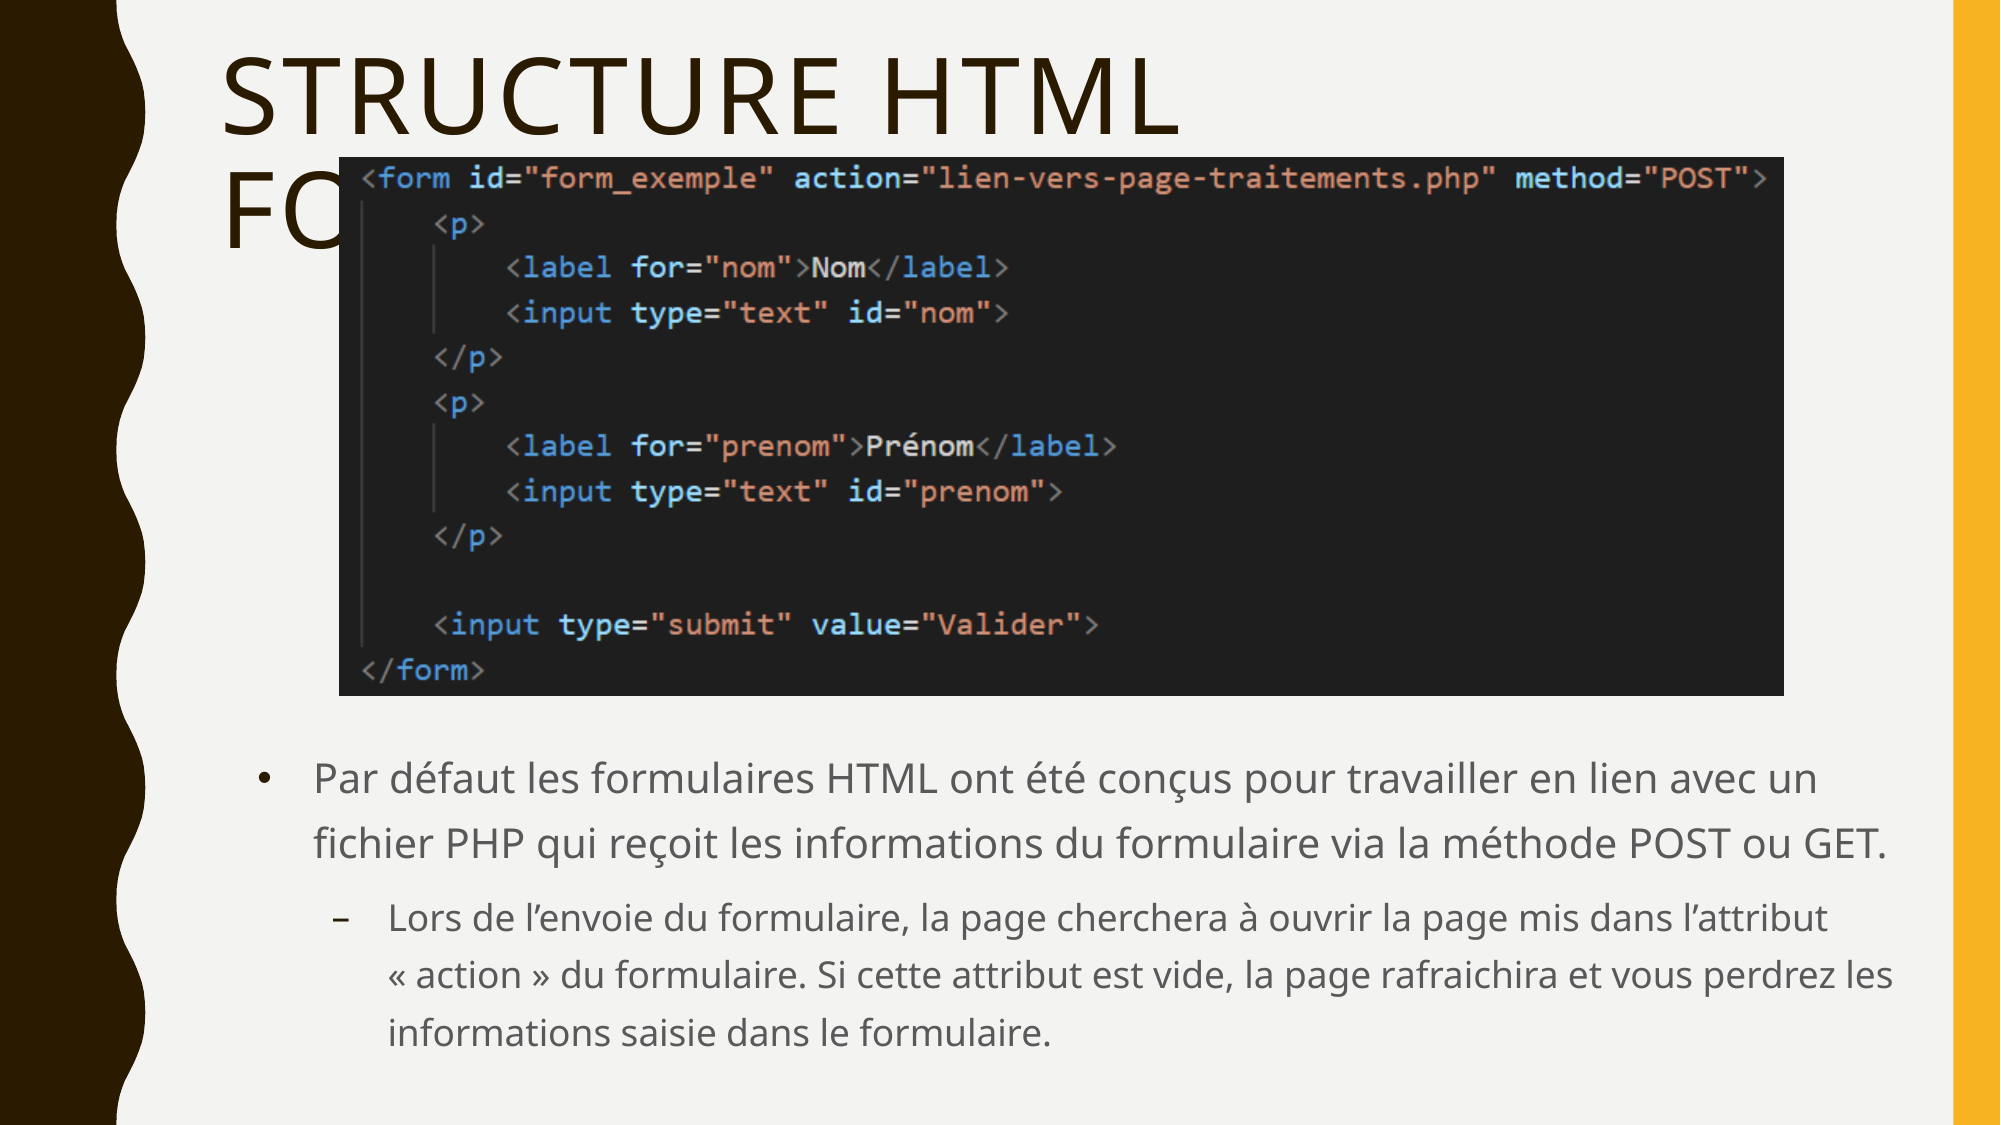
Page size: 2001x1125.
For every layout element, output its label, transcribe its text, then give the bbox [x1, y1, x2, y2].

picture [339, 157, 1784, 696]
title Structure HTML Formulaire [205, 35, 1875, 193]
list Par défaut les formulaires HTML ont été conçus pour travailler en lien avec un fichier PHP qui reçoit les informations du formulaire via la méthode POST ou GET. Lors de l’envoie du formulaire, la page cherchera à ouvrir la page mis dans l’attribut « action » du formulaire. Si cette attribut est vide, la page rafraichira et vous perdrez les informations saisie dans le formulaire. [205, 193, 1919, 1125]
